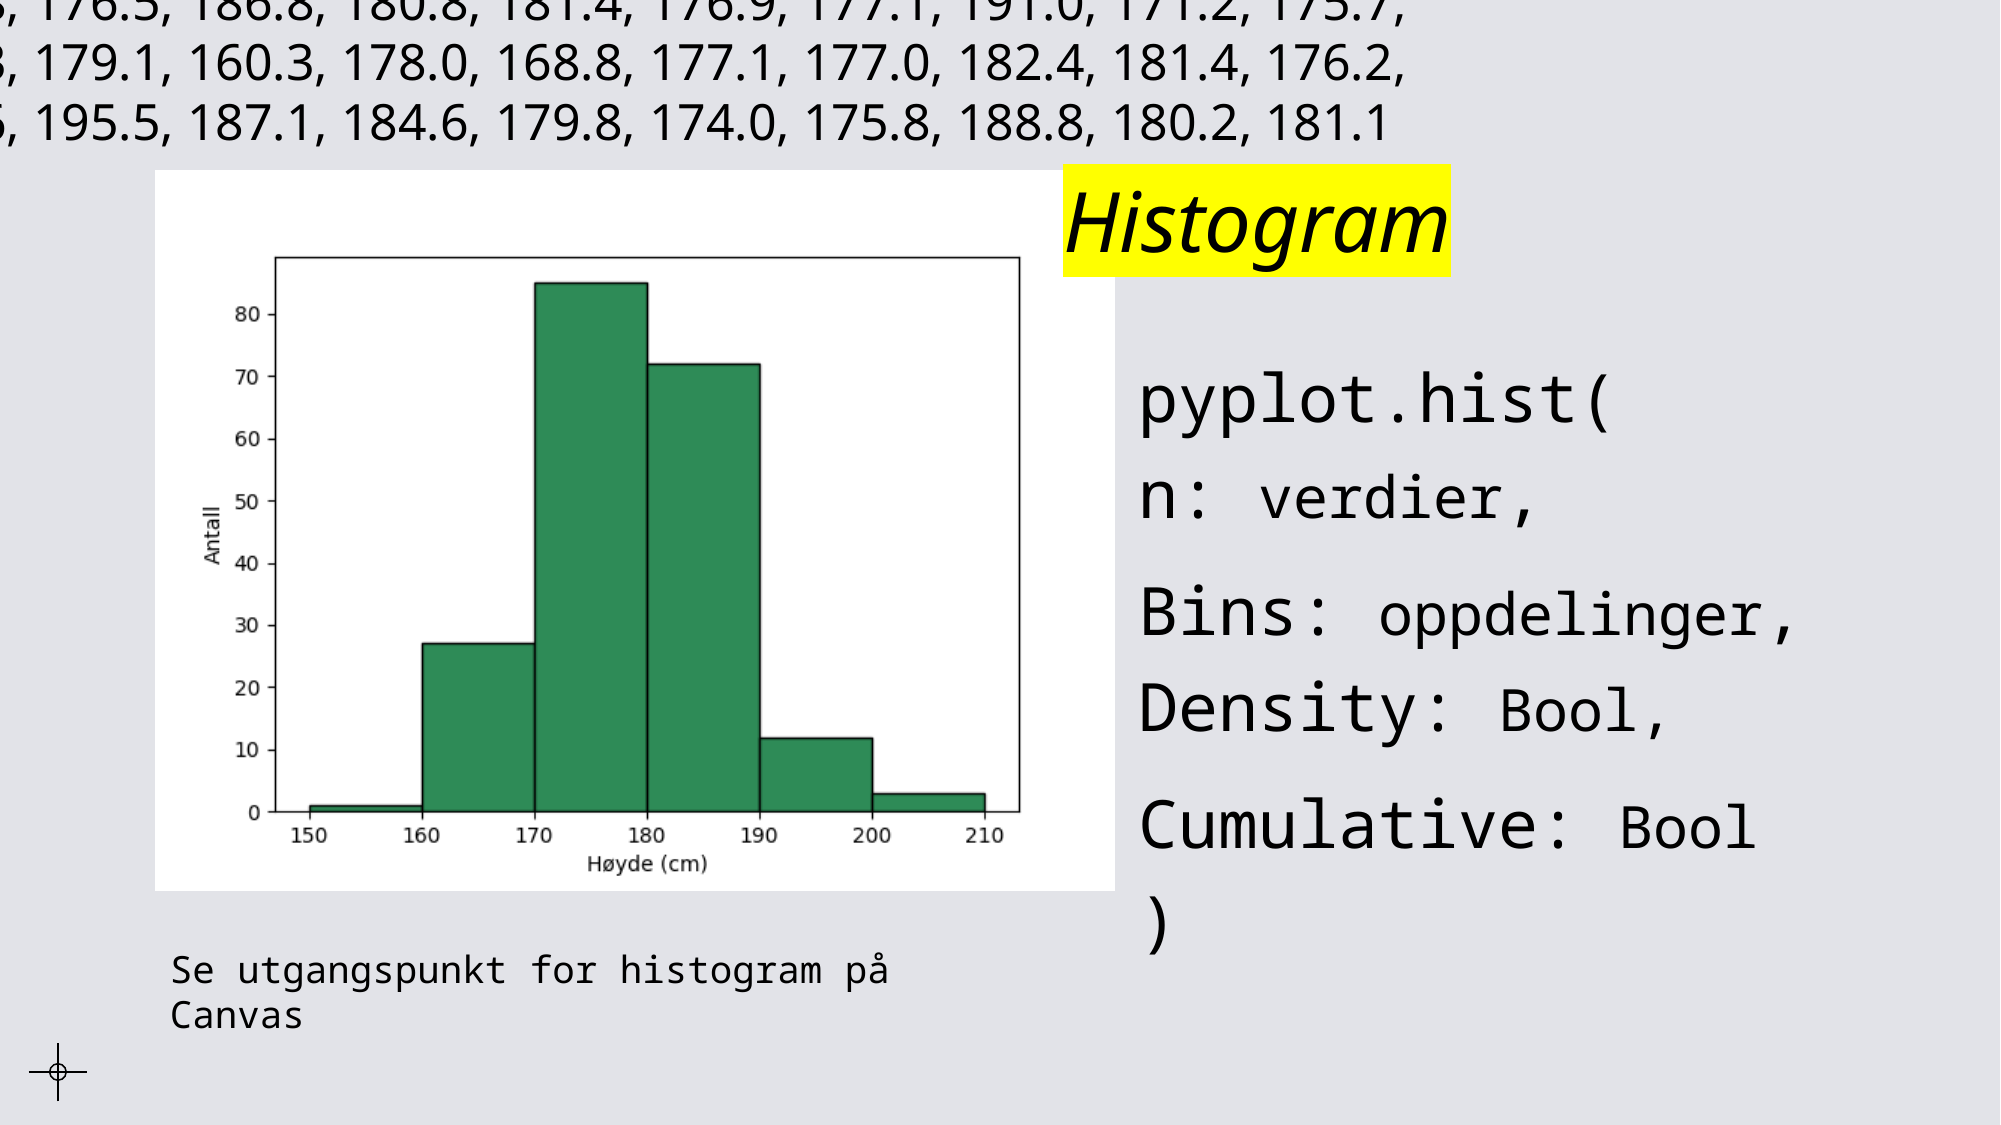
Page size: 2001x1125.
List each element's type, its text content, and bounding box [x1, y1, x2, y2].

picture [154, 170, 1115, 891]
text_box Se utgangspunkt for histogram på Canvas [155, 939, 1059, 1044]
text_box pyplot.hist( n: verdier, Bins: oppdelinger, Density: Bool, Cumulative: Bool ) [1123, 332, 2000, 1125]
text_box Histogram [1048, 113, 1953, 277]
text_box 180.0, 189.2, 180.5, 174.9, 180.1, 176.6, 181.3, 195.9, 173.4, 184.1, 169.6, 175.8, 189.7, 176.2, 169.5, 189.9, 173.8, 178.7, 164.6, 166.0, 181.9, 164.3, 184.5, 181.4, 174.9, 176.9, 172.2, 168.9, 179.0, 189.8, 188.4, 175.2, 162.7, 192.9, 169.5, 179.1, 176.4, 179.7, 178.0, 179.8, 180.9, 183.0, 170.1, 171.5, 183.1, 179.7, 188.3, 171.6, 184.1, 184.8, 178.3, 183.1, 174.9, 180.9, 184.3, 170.8, 186.4, 171.5, 201.0, 172.0, 178.4, 179.8, 169.4, 173.5, 176.5, 172.5, 181.2, 179.1, 175.7, 185.3, 169.0, 178.1, 178.0, 170.6, 177.5, 183.1, 180.0, 172.3, 176.7, 190.2, 184.2, 179.0, 166.9, 168.4, 189.3, 180.4, 187.5, 181.7, 177.4, 179.0, 173.3, 169.8, 179.8, 181.1, 192.4, 177.2, 184.4, 200.0, 174.3, 186.8, 170.8, 181.8, 178.3, 165.3, 182.8, 184.9, 178.1, 177.1, 193.2, 191.3, 186.5, 162.2, 177.5, 182.5, 177.6, 168.3, 172.7, 168.5, 167.0, 167.5, 183.8, 160.6, 182.2, 179.9, 181.9, 175.2, 164.5, 169.3, 163.2, 186.0, 159.5, 181.8, 192.4, 181.1, 174.2, 170.7, 174.6, 193.3, 175.2, 171.2, 186.0, 195.9, 186.0, 181.8, 189.4, 175.3, 185.7, 180.2, 168.5, 181.4, 169.6, 174.8, 178.7, 184.8, 182.1, 187.4, 170.1, 170.5, 198.3, 181.0, 185.6, 187.2, 204.5, 176.1, 178.9, 171.6, 187.7, 176.6, 177.0, 182.1, 177.8, 176.5, 186.8, 180.8, 181.4, 176.9, 177.1, 191.0, 171.2, 175.7, 173.3, 179.1, 160.3, 178.0, 168.8, 177.1, 177.0, 182.4, 181.4, 176.2, 180.6, 195.5, 187.1, 184.6, 179.8, 174.0, 175.8, 188.8, 180.2, 181.1 [0, 0, 1422, 159]
